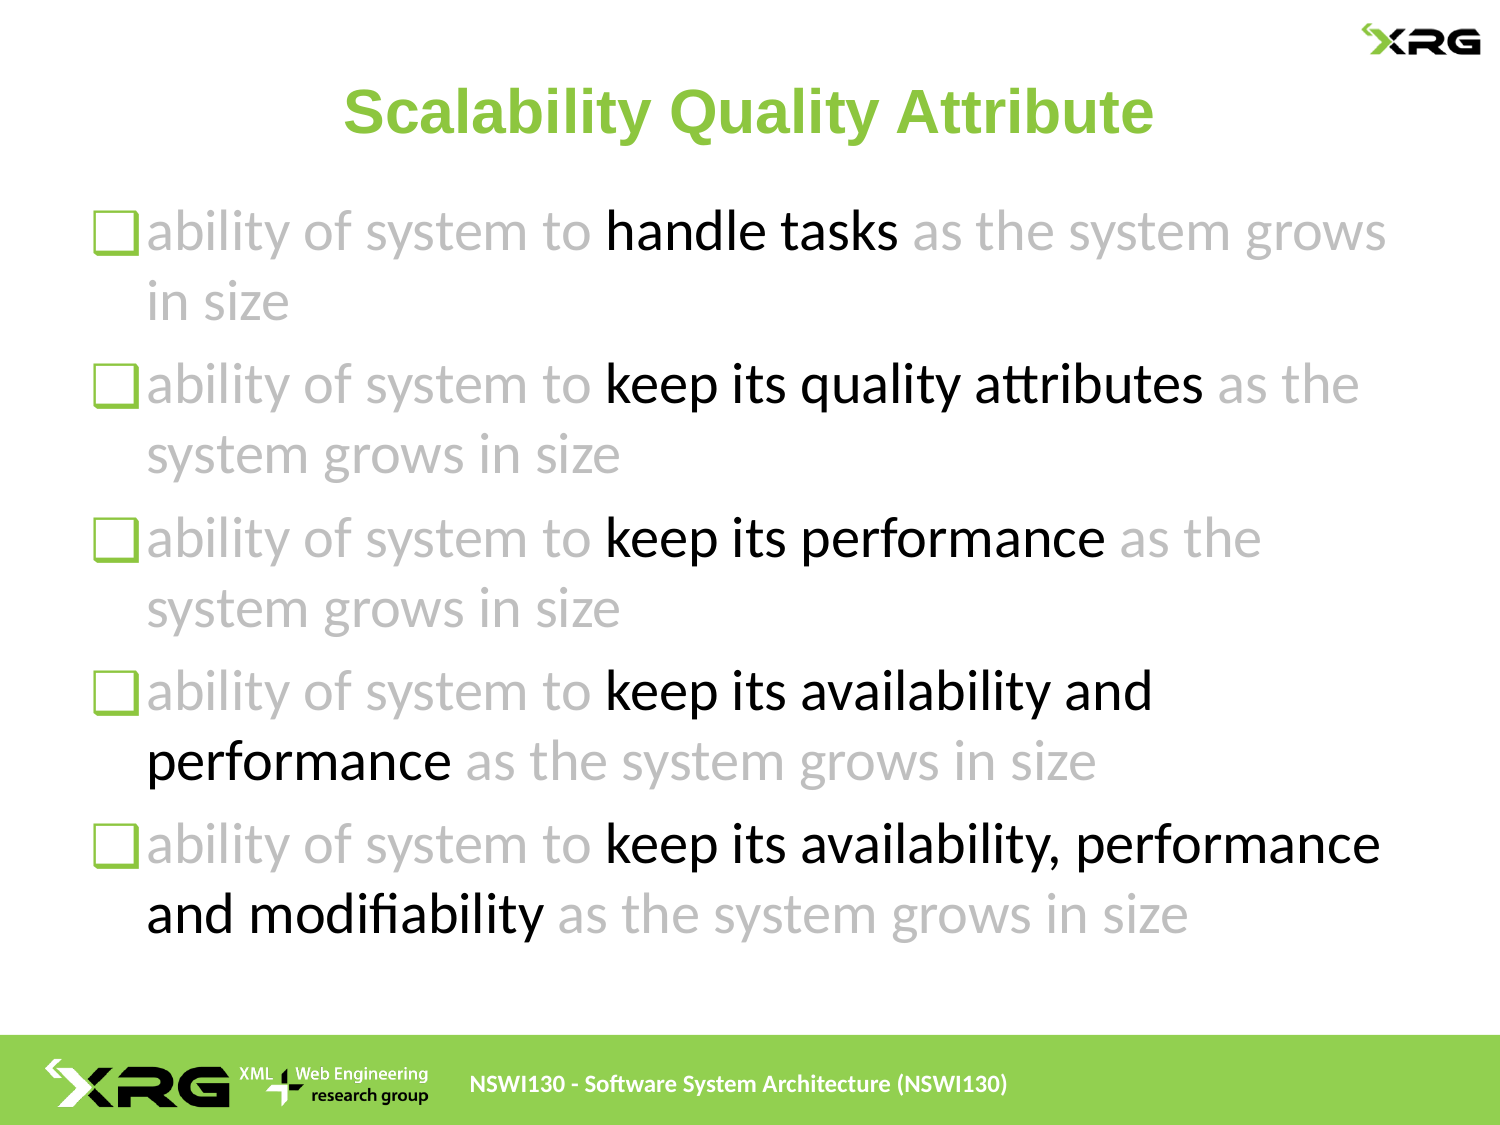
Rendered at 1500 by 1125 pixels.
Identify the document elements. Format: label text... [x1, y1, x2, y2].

footer NSWI130 - Software System Architecture (NSWI130) [454, 1034, 1358, 1125]
picture [1357, 19, 1483, 60]
title Scalability Quality Attribute [75, 45, 1425, 173]
picture [37, 1054, 435, 1111]
list ability of system to handle tasks as the system grows in size ability of system to keep its quality attributes as the system grows in size ability of system to keep its performance as the system grows in size ability of system to keep its availability and performance as the system grows in size ability of system to keep its availability, performance and modifiability as the system grows in size [75, 184, 1425, 1005]
